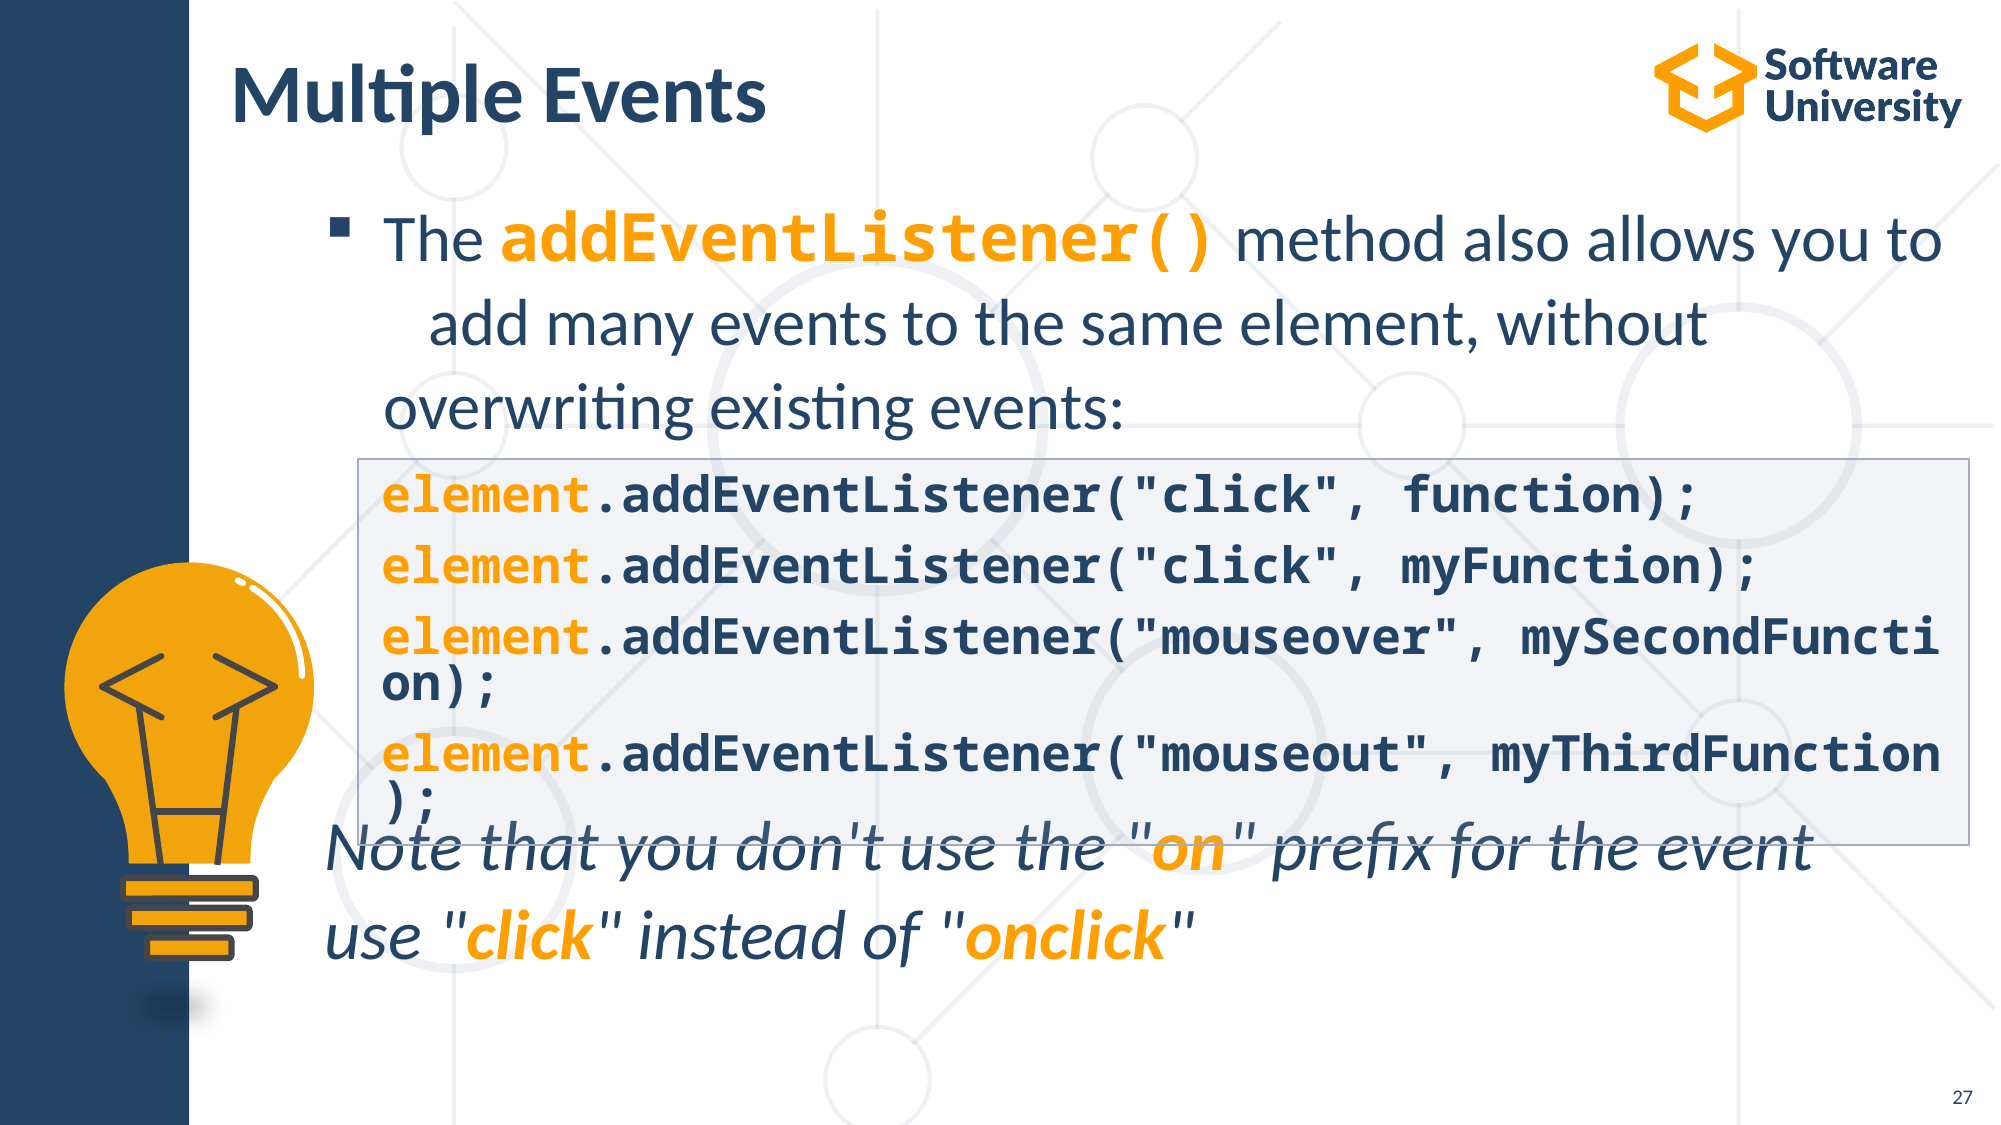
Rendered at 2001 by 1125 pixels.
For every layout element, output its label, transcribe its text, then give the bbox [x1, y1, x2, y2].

slide_number 27 [1927, 1067, 1989, 1117]
picture [1641, 31, 1973, 145]
list The addEventListener() method also allows you to add many events to the same element, without overwriting existing events: Note that you don't use the "on" prefix for the event use "click" instead of "onclick" [306, 185, 2000, 1096]
text_box element.addEventListener("click", function); element.addEventListener("click", myFunction); element.addEventListener("mouseover", mySecondFunction); element.addEventListener("mouseout", myThirdFunction); [357, 459, 1970, 845]
title Multiple Events [212, 16, 1628, 162]
